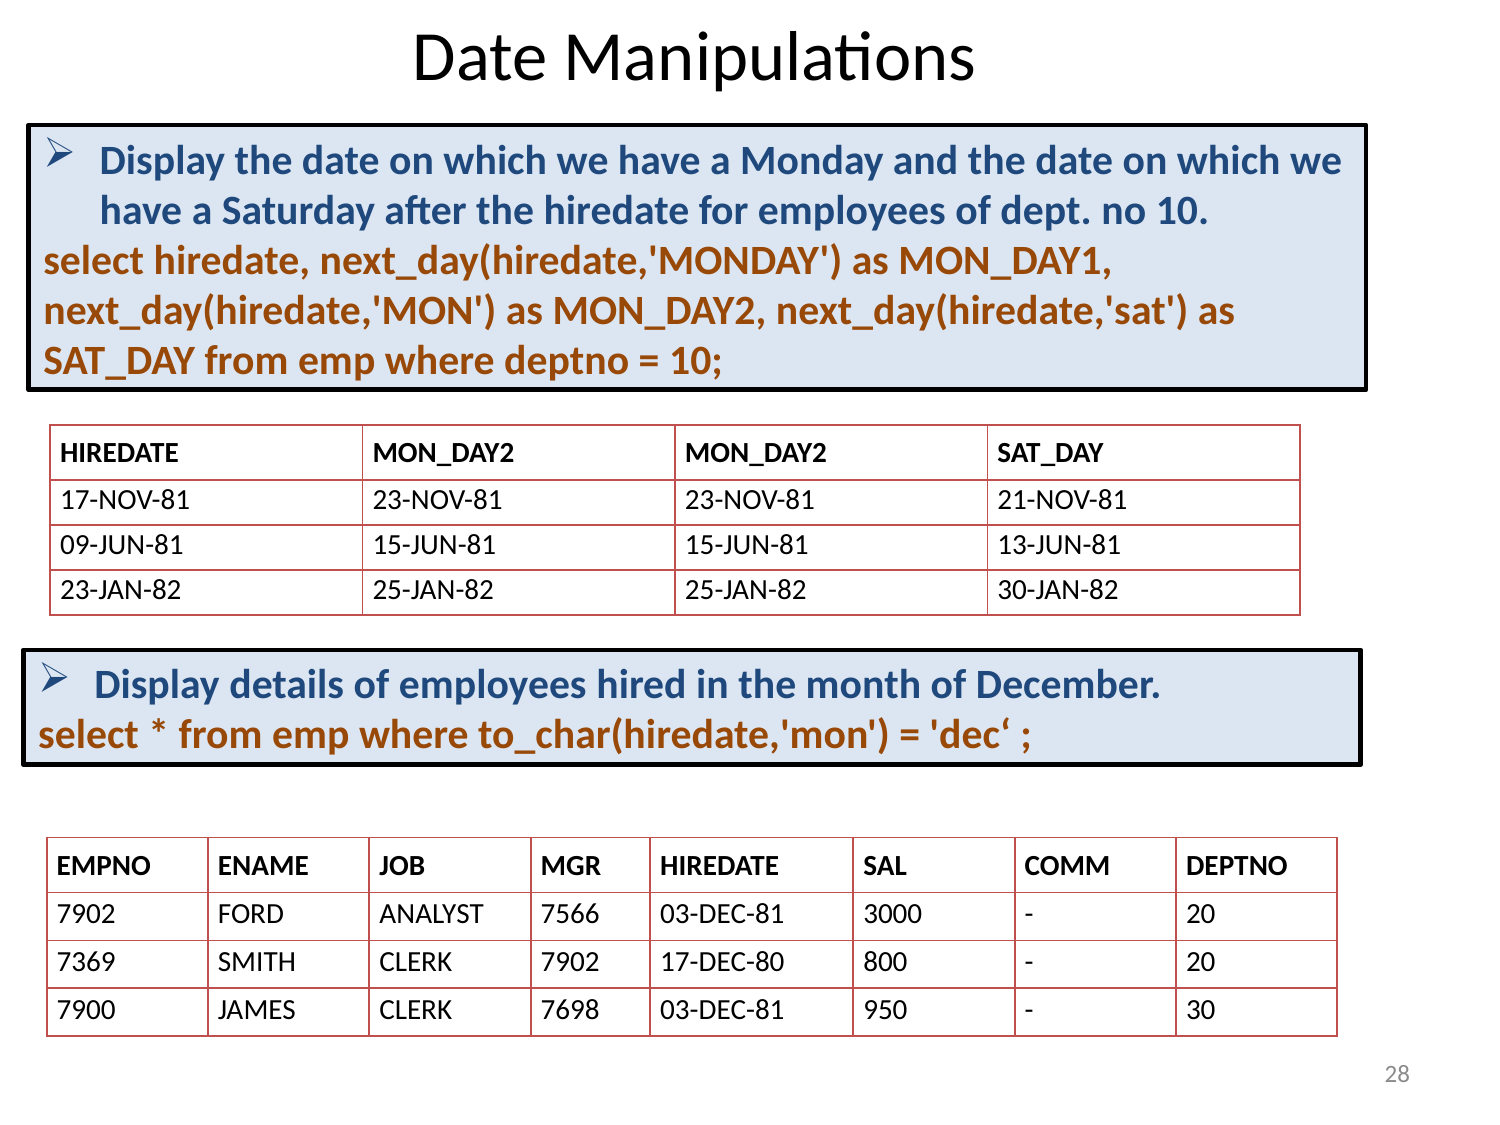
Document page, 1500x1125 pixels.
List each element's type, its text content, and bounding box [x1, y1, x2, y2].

table_cell 3000 [854, 893, 1014, 940]
table_cell - [1016, 989, 1175, 1035]
table_header SAL [854, 838, 1014, 892]
table_cell 03-DEC-81 [651, 989, 852, 1035]
table_header ENAME [209, 838, 368, 892]
table_cell 25-JAN-82 [676, 571, 987, 614]
table_cell 15-JUN-81 [676, 526, 987, 569]
table_cell 950 [854, 989, 1014, 1035]
table_cell 09-JUN-81 [51, 526, 362, 569]
table_cell 7902 [532, 941, 649, 987]
table_cell 20 [1177, 941, 1336, 987]
table_header MON_DAY2 [363, 426, 674, 479]
table_header EMPNO [48, 838, 207, 892]
table_header MON_DAY2 [676, 426, 987, 479]
table_cell 03-DEC-81 [651, 893, 852, 940]
table_cell - [1016, 893, 1175, 940]
table_cell CLERK [370, 989, 530, 1035]
table_cell 23-NOV-81 [363, 481, 674, 524]
table_cell 7902 [48, 893, 207, 940]
table_cell CLERK [370, 941, 530, 987]
table_cell 800 [854, 941, 1014, 987]
table_header COMM [1016, 838, 1175, 892]
text_box Display details of employees hired in the month of December. select * from emp where to_char(hiredate,'mon') = 'dec‘ ; [23, 649, 1361, 765]
table_cell 23-NOV-81 [676, 481, 987, 524]
table_cell 17-DEC-80 [651, 941, 852, 987]
table_cell JAMES [209, 989, 368, 1035]
table_cell 13-JUN-81 [988, 526, 1299, 569]
slide_number 28 [1074, 1042, 1425, 1103]
table_cell FORD [209, 893, 368, 940]
table_cell 17-NOV-81 [51, 481, 362, 524]
table_cell 21-NOV-81 [988, 481, 1299, 524]
table_header HIREDATE [51, 426, 362, 479]
table_cell 15-JUN-81 [363, 526, 674, 569]
table_cell 30-JAN-82 [988, 571, 1299, 614]
table_cell SMITH [209, 941, 368, 987]
table_cell 7900 [48, 989, 207, 1035]
table_header DEPTNO [1177, 838, 1336, 892]
table_cell 7369 [48, 941, 207, 987]
table_cell 25-JAN-82 [363, 571, 674, 614]
table_cell - [1016, 941, 1175, 987]
table_header JOB [370, 838, 530, 892]
table_cell 30 [1177, 989, 1336, 1035]
table_header HIREDATE [651, 838, 852, 892]
table_cell ANALYST [370, 893, 530, 940]
table_header MGR [532, 838, 649, 892]
table_header SAT_DAY [988, 426, 1299, 479]
text_box Display the date on which we have a Monday and the date on which we have a Saturday after the hiredate for employees of dept. no 10. select hiredate, next_day(hiredate,'MONDAY') as MON_DAY1, next_day(hiredate,'MON') as MON_DAY2, next_day(hiredate,'sat') as SAT_DAY from emp where deptno = 10; [28, 125, 1367, 390]
table_cell 7566 [532, 893, 649, 940]
title Date Manipulations [70, 2, 1321, 102]
table_cell 23-JAN-82 [51, 571, 362, 614]
table_cell 20 [1177, 893, 1336, 940]
table_cell 7698 [532, 989, 649, 1035]
